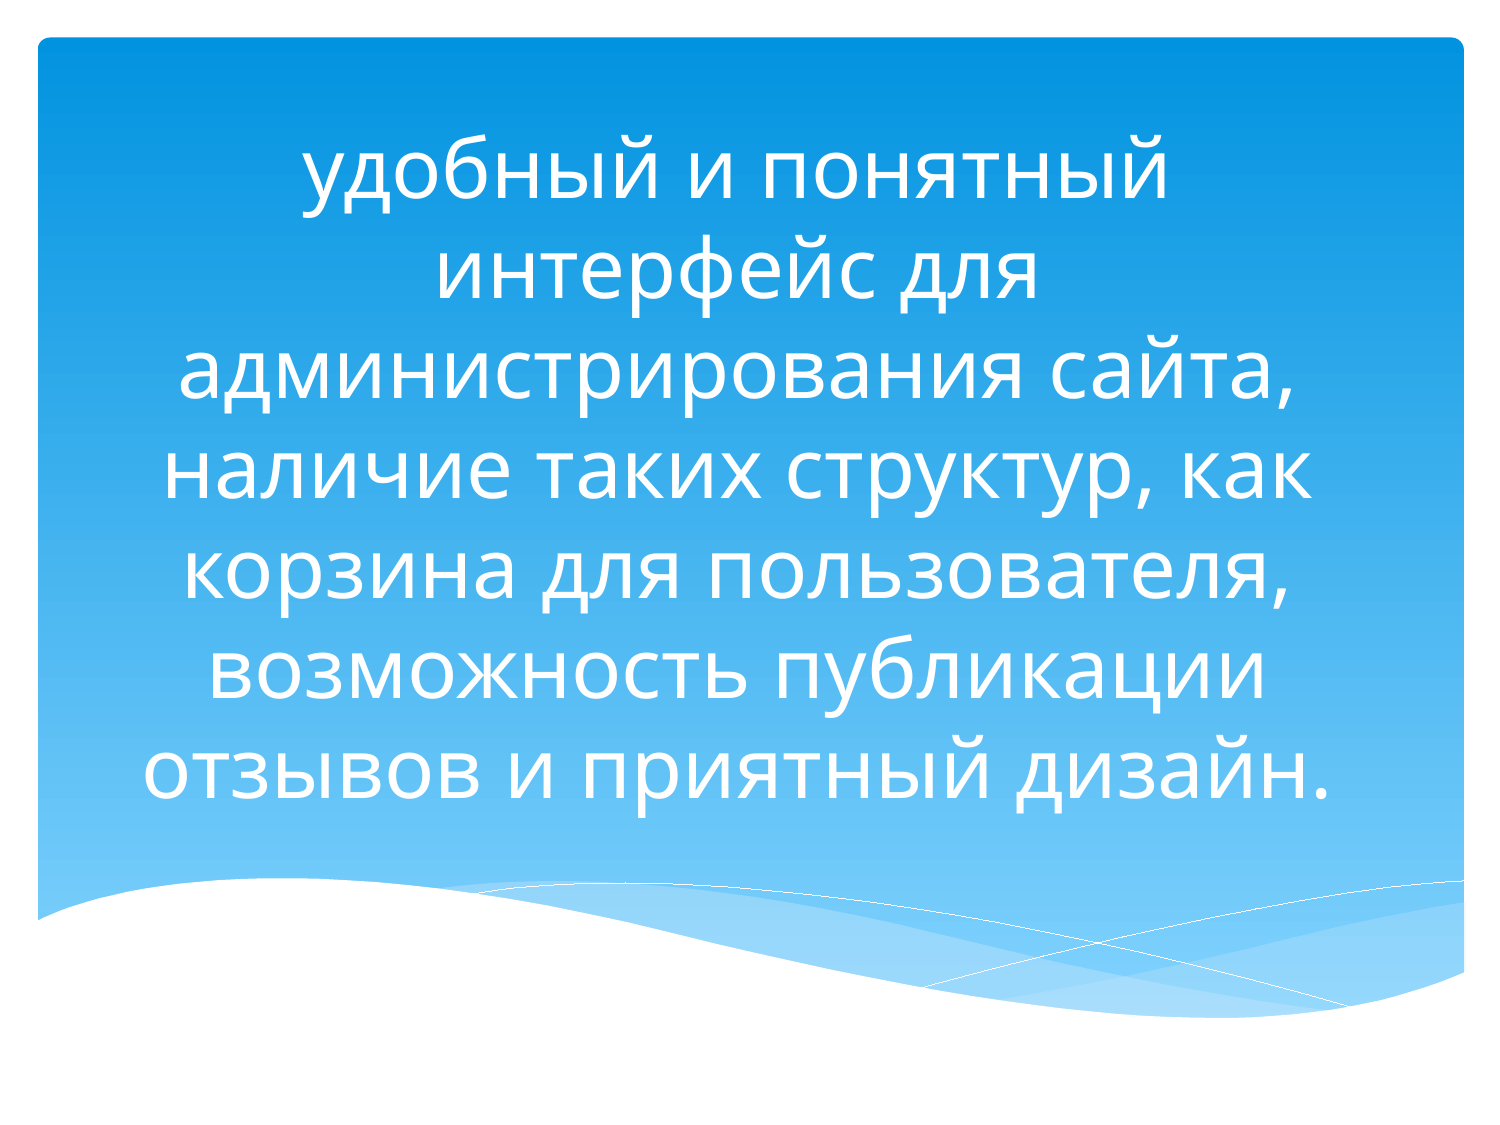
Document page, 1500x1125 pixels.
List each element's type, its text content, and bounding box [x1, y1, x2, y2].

title удобный и понятный интерфейс для администрирования сайта, наличие таких структур, как корзина для пользователя, возможность публикации отзывов и приятный дизайн. [100, 66, 1376, 823]
